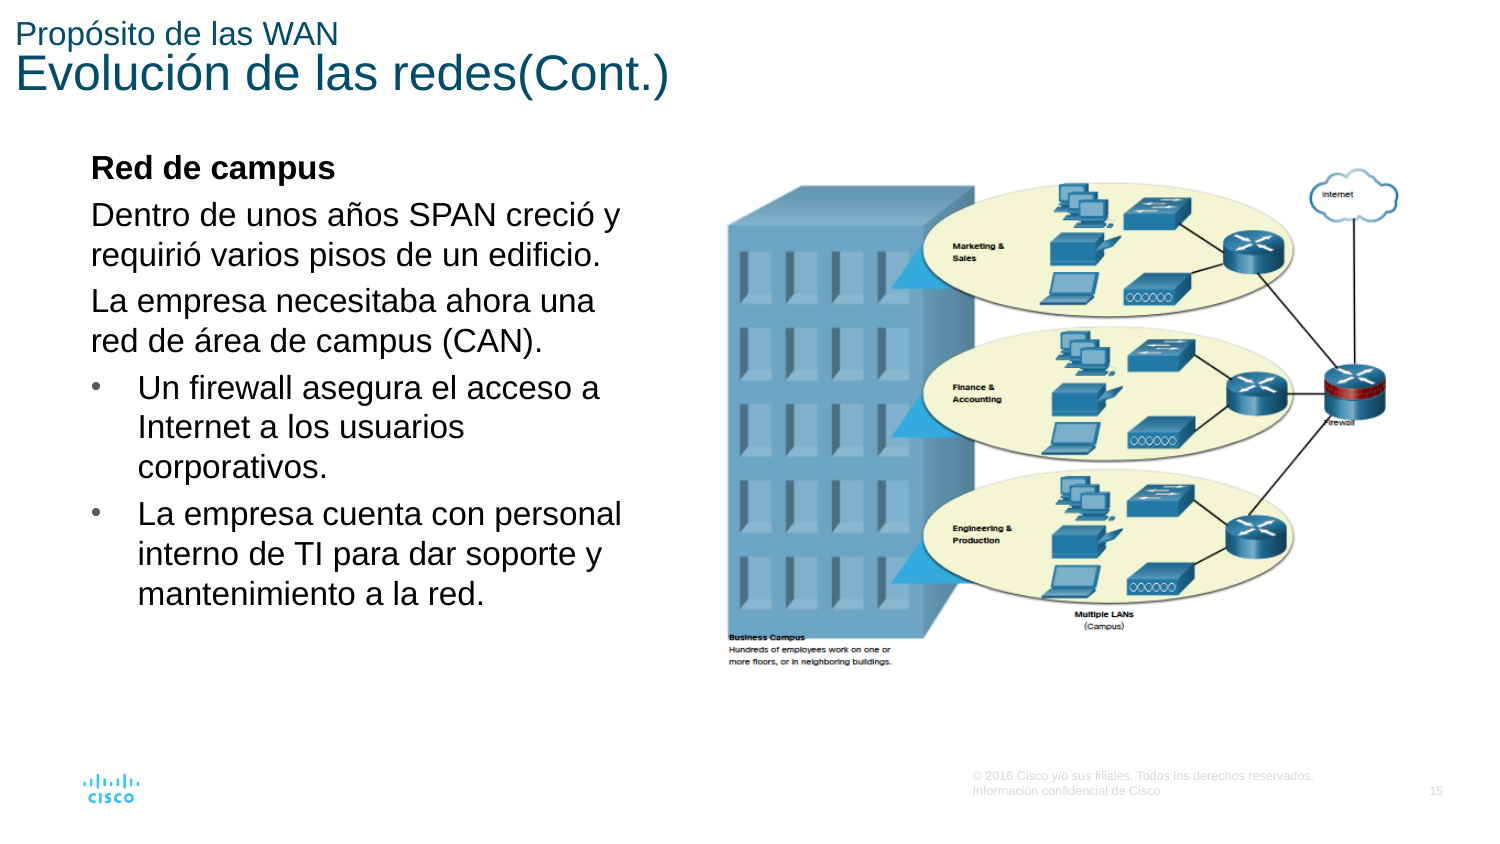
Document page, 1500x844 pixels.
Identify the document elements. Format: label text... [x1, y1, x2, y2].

picture [722, 163, 1409, 680]
title Propósito de las WAN Evolución de las redes(Cont.) [0, 0, 1369, 121]
list Red de campus Dentro de unos años SPAN creció y requirió varios pisos de un edificio. La empresa necesitaba ahora una red de área de campus (CAN). Un firewall asegura el acceso a Internet a los usuarios corporativos. La empresa cuenta con personal interno de TI para dar soporte y mantenimiento a la red. [75, 138, 638, 764]
